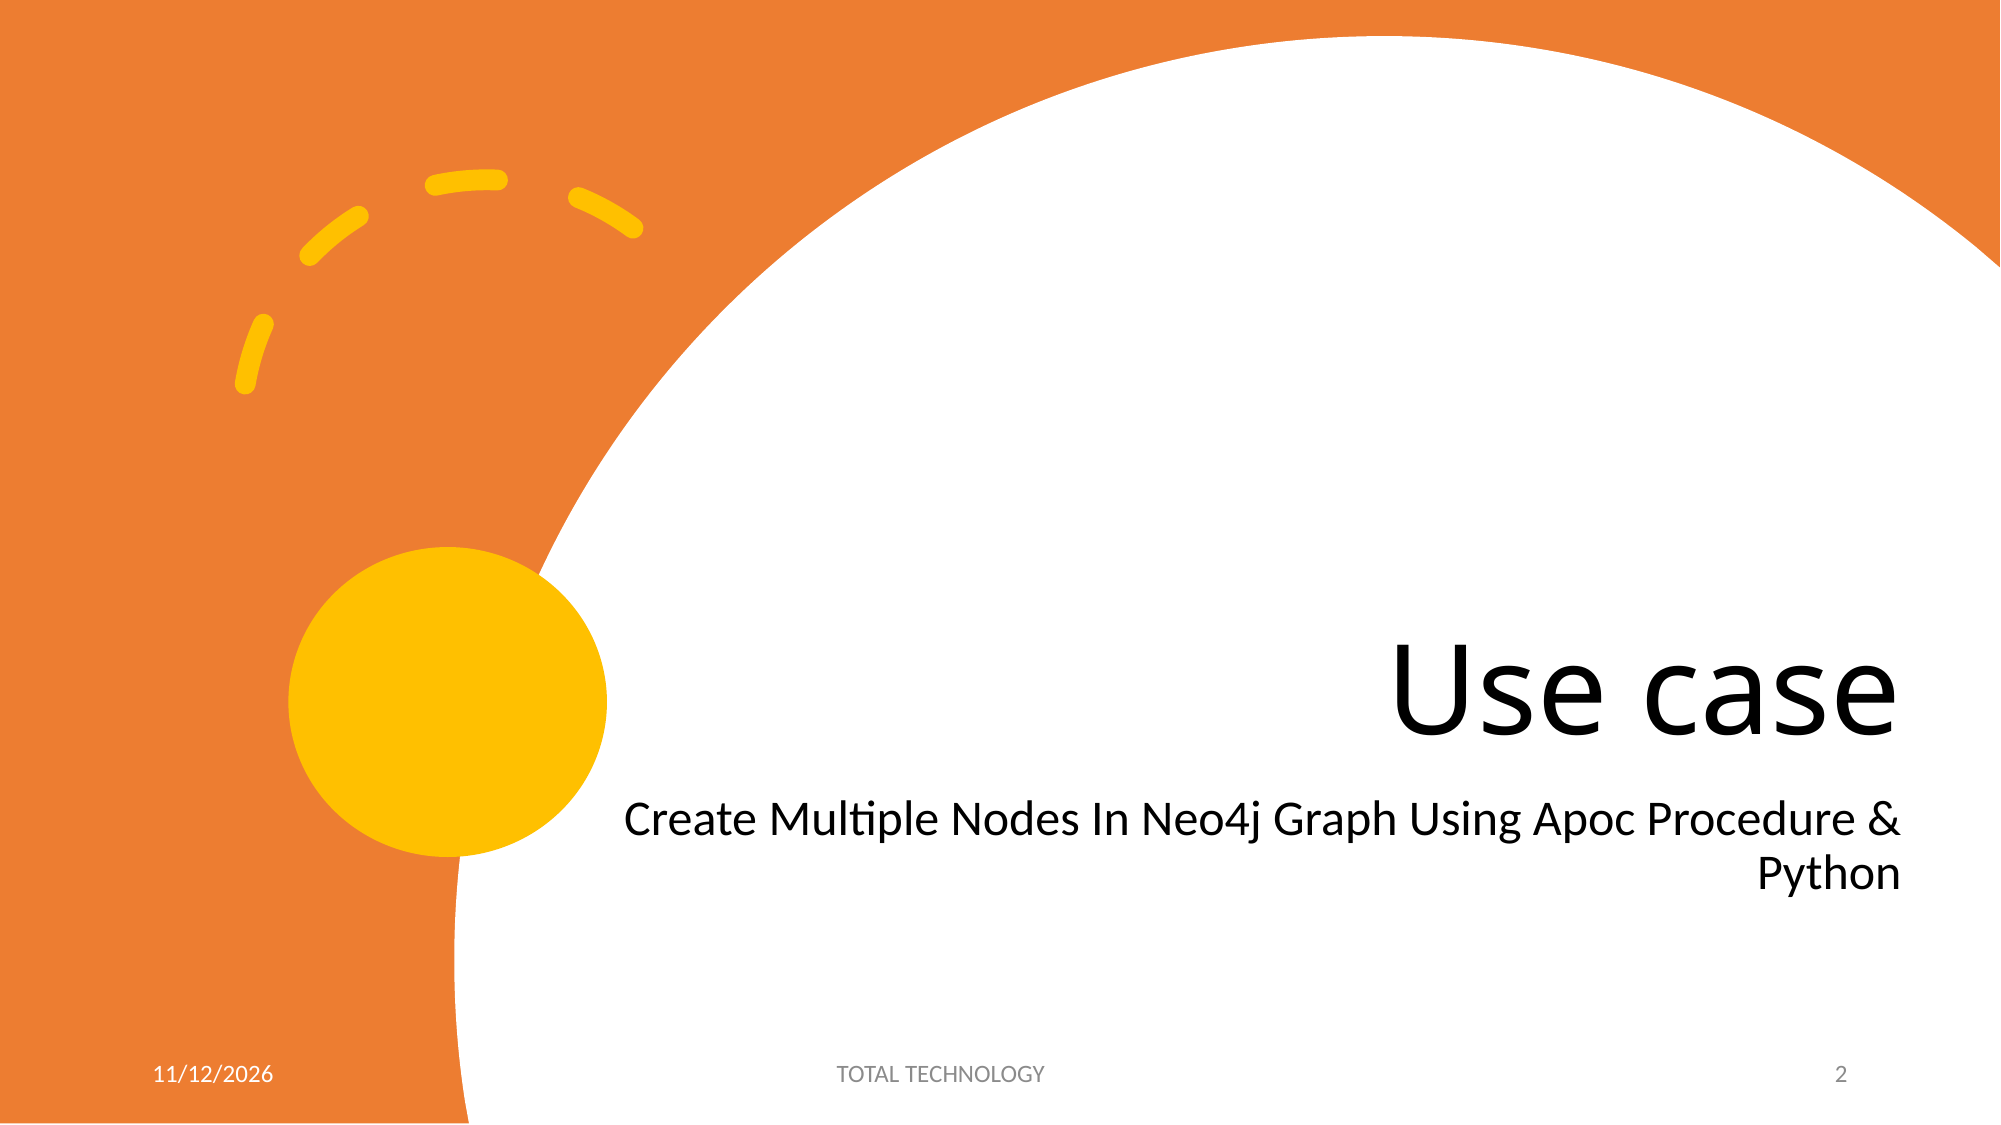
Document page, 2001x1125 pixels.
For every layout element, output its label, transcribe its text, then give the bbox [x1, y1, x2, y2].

text_box [453, 35, 2000, 1125]
text_box [244, 179, 653, 425]
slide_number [137, 1042, 455, 1103]
footer TOTAL TECHNOLOGY [549, 1042, 1338, 1103]
list Create Multiple Nodes In Neo4j Graph Using Apoc Procedure & Python [503, 784, 1917, 1003]
text_box [287, 545, 609, 859]
title Use case [662, 318, 1917, 770]
slide_number 2 [1412, 1042, 1863, 1103]
text_box [0, 0, 2000, 1124]
